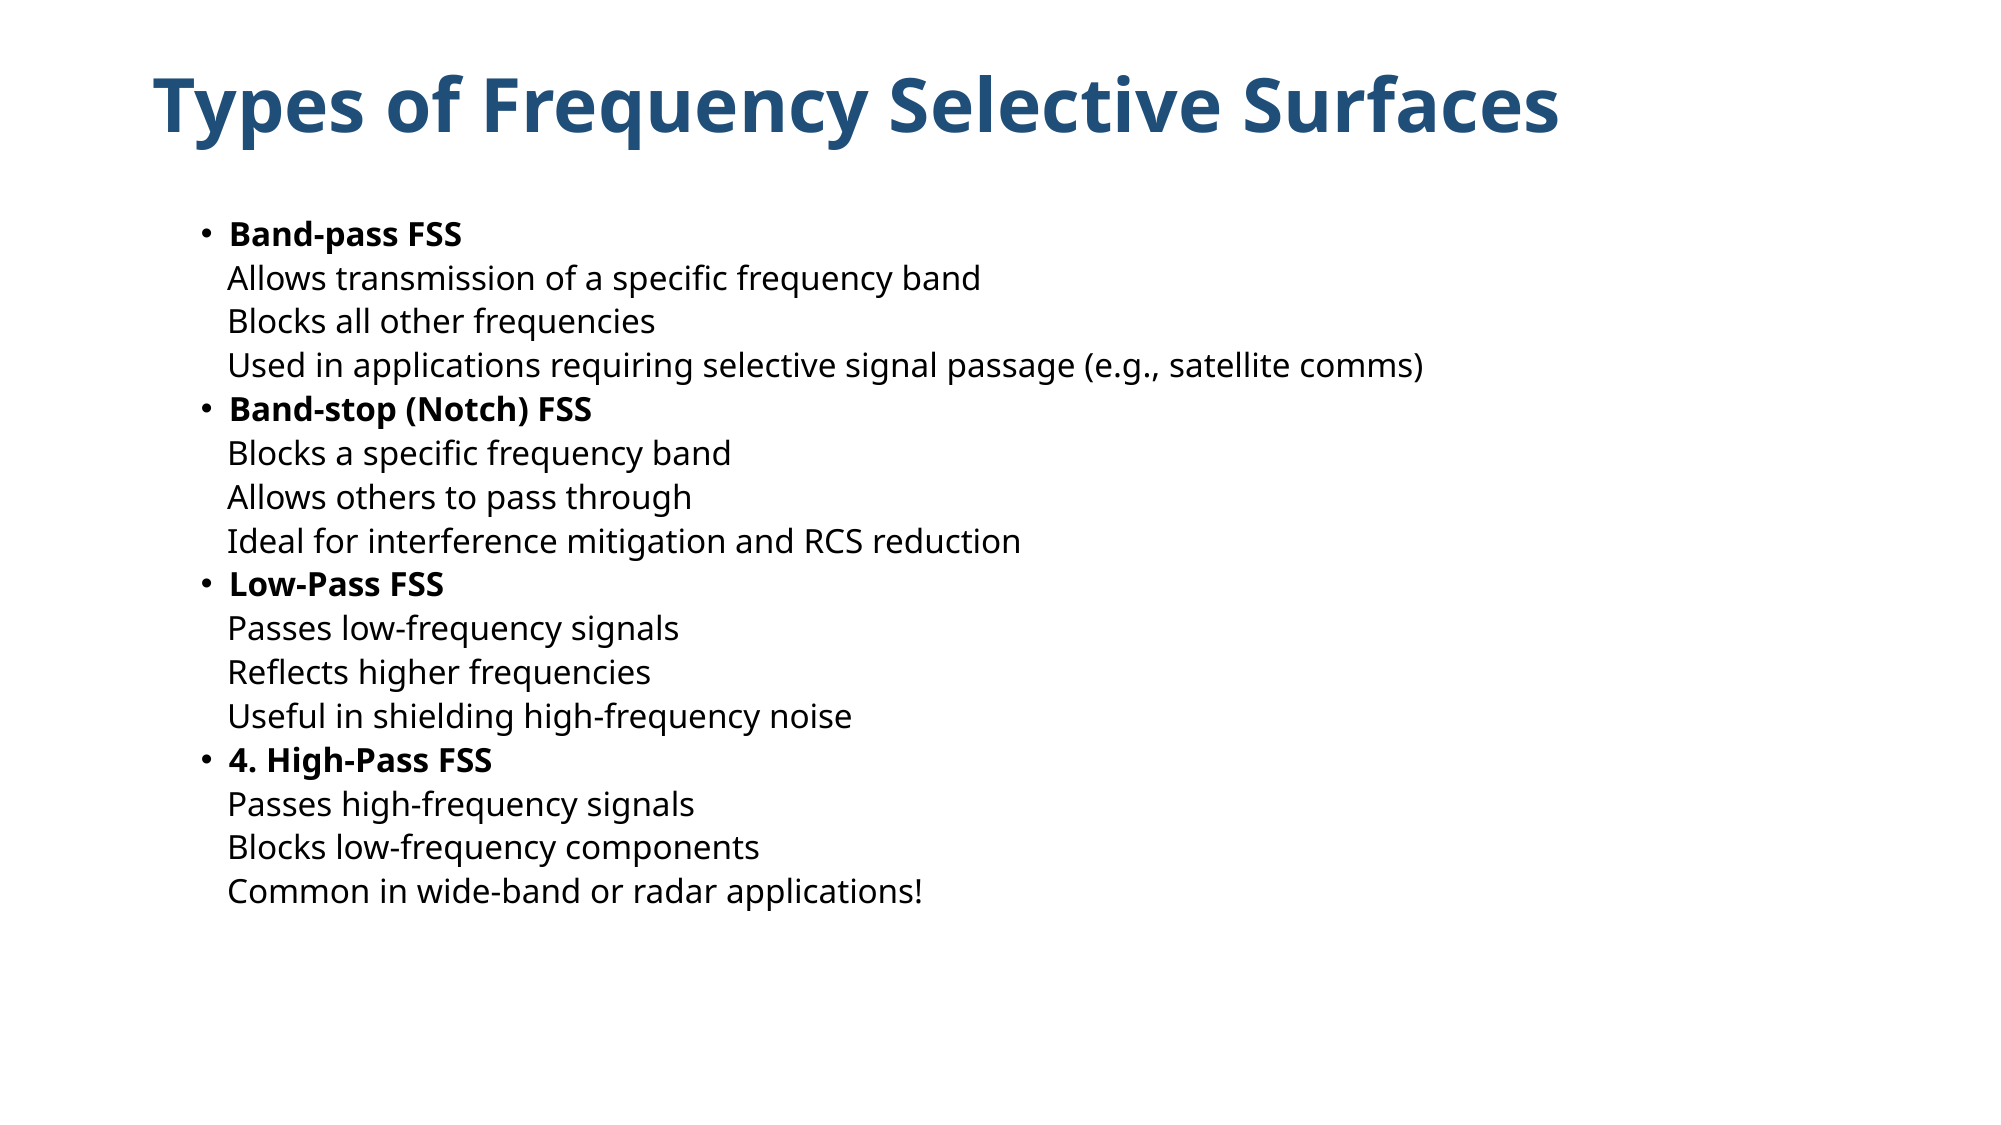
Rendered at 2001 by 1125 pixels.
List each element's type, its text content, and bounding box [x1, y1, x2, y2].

list Band-pass FSS Allows transmission of a specific frequency band Blocks all other frequencies Used in applications requiring selective signal passage (e.g., satellite comms) Band-stop (Notch) FSS Blocks a specific frequency band Allows others to pass through Ideal for interference mitigation and RCS reduction Low-Pass FSS Passes low-frequency signals Reflects higher frequencies Useful in shielding high-frequency noise 4. High-Pass FSS Passes high-frequency signals Blocks low-frequency components Common in wide-band or radar applications! [185, 205, 1911, 920]
title Types of Frequency Selective Surfaces [137, 59, 1863, 278]
